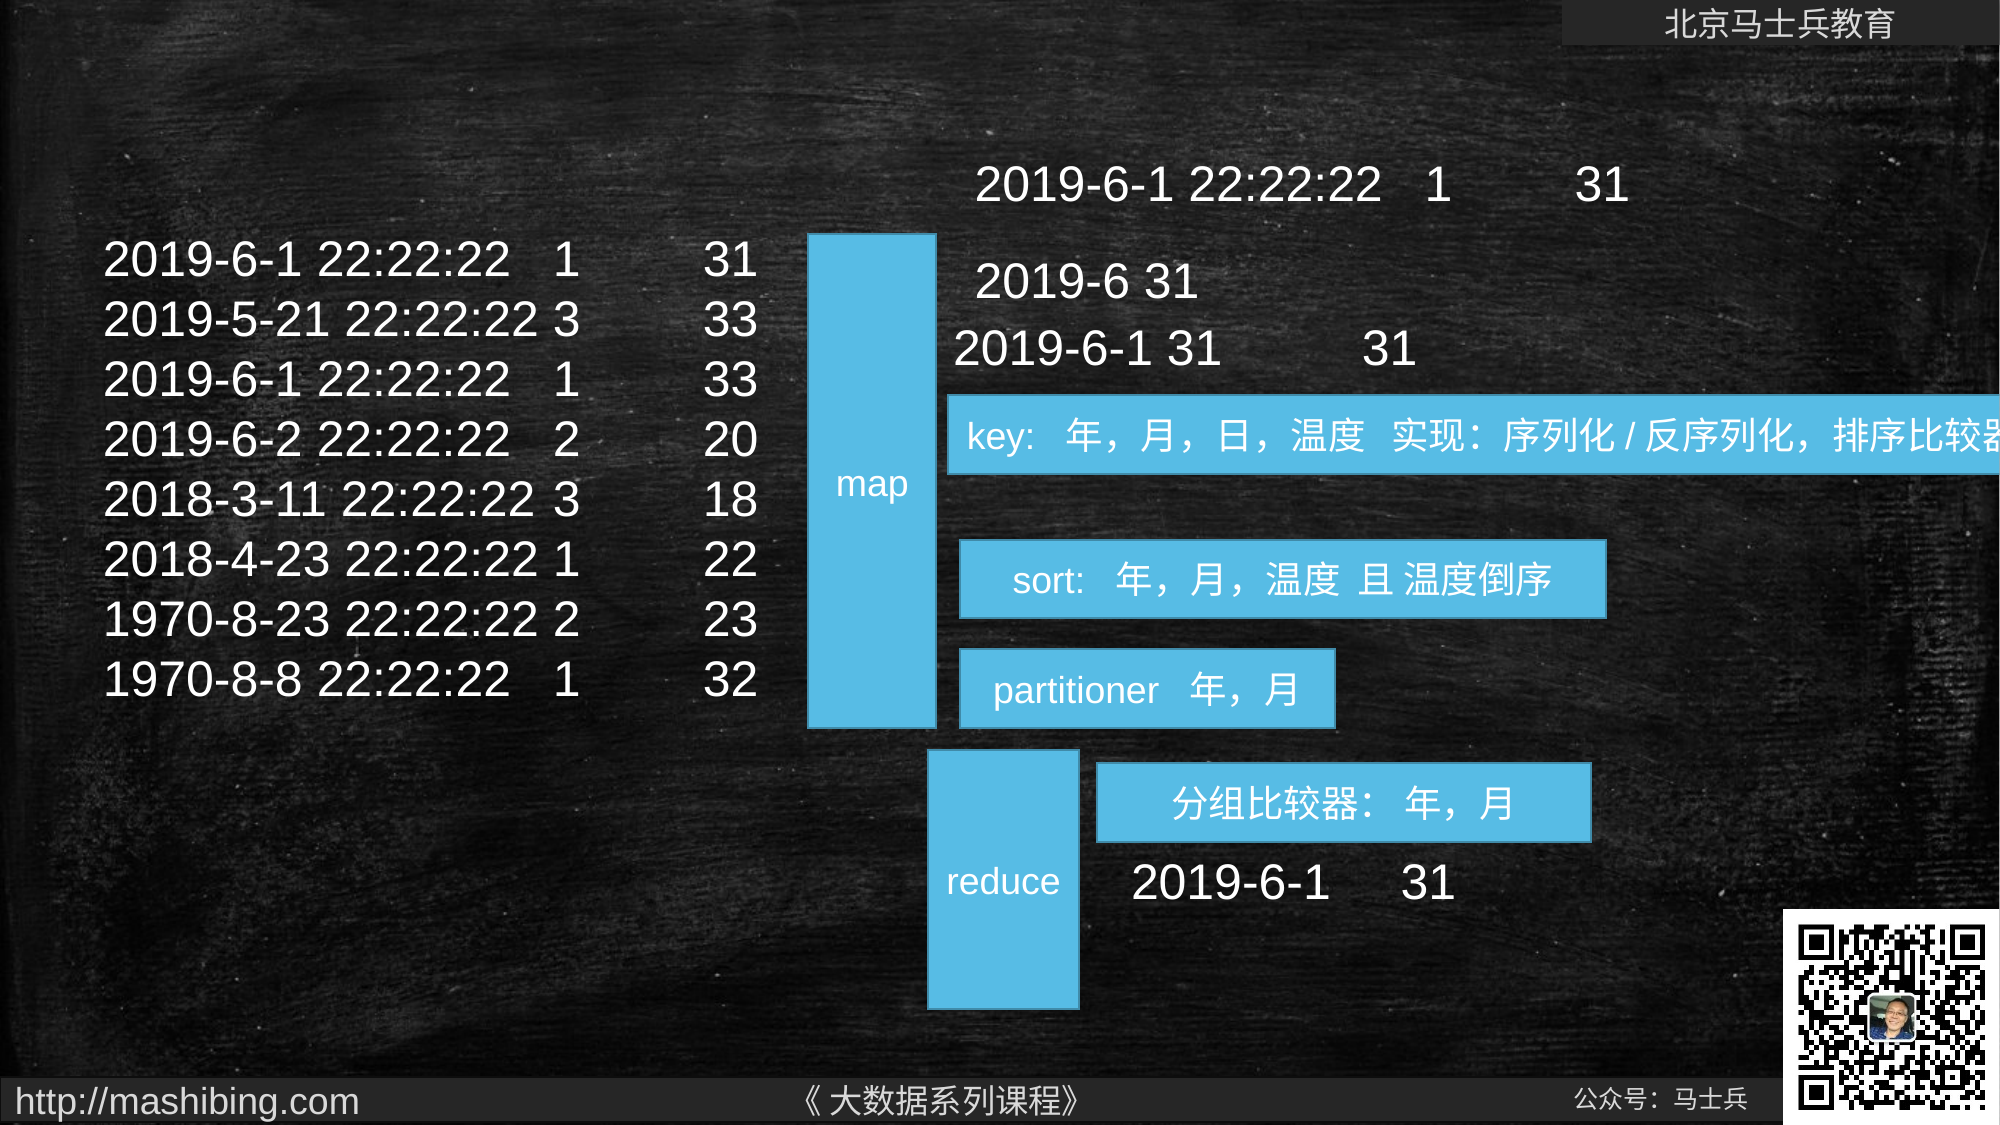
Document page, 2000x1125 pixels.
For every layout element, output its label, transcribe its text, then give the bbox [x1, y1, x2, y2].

text_box 2019-6 31 [959, 240, 1215, 307]
text_box reduce [927, 749, 1080, 1010]
text_box key: 年，月，日，温度 实现：序列化/反序列化，排序比较器 [947, 394, 2000, 475]
text_box partitioner 年，月 [959, 648, 1336, 729]
text_box 2019-6-1 31 [1116, 843, 1472, 917]
text_box 分组比较器： 年，月 [1096, 762, 1592, 843]
text_box 2019-6-1 31 31 [938, 307, 1475, 383]
picture [1783, 909, 2000, 1125]
text_box 2019-6-1 22:22:22 1 31 [959, 143, 1646, 219]
text_box map [807, 233, 937, 729]
text_box 2019-6-1 22:22:22 1 31 2019-5-21 22:22:22 3 33 2019-6-1 22:22:22 1 33 2019-6-2 22:22:22 2 20 2018-3-11 22:22:22 3 18 2018-4-23 22:22:22 1 22 1970-8-23 22:22:22 2 23 1970-8-8 22:22:22 1 32 [88, 219, 774, 714]
text_box sort: 年，月，温度 且 温度倒序 [959, 539, 1607, 619]
